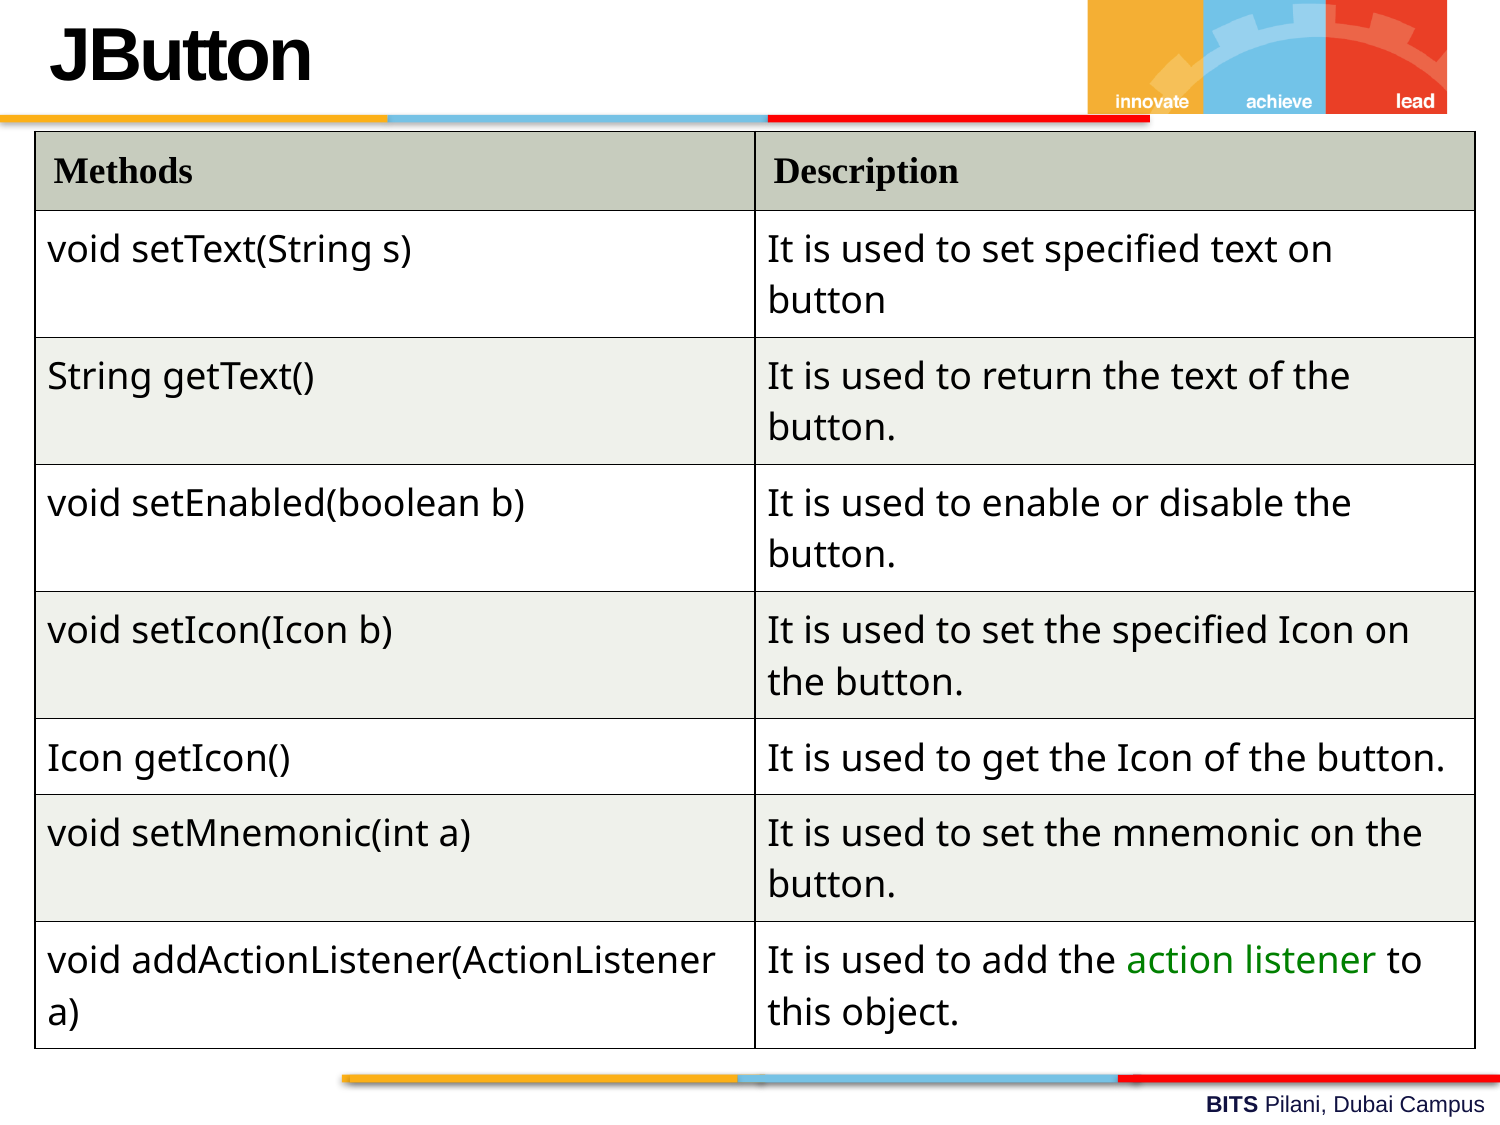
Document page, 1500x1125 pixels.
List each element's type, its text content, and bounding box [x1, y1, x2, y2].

table_cell void setEnabled(boolean b) [36, 465, 754, 591]
table_cell It is used to set specified text on button [756, 211, 1474, 337]
table_cell String getText() [36, 338, 754, 464]
table_cell It is used to set the mnemonic on the button. [756, 795, 1474, 921]
picture [1087, 0, 1448, 114]
table_header Description [756, 132, 1474, 210]
list JButton [34, 27, 1073, 88]
table_cell void setIcon(Icon b) [36, 592, 754, 718]
table_cell void addActionListener(ActionListener a) [36, 922, 754, 1048]
table_cell It is used to get the Icon of the button. [756, 719, 1474, 794]
table_cell It is used to return the text of the button. [756, 338, 1474, 464]
table_cell void setMnemonic(int a) [36, 795, 754, 921]
table_cell It is used to set the specified Icon on the button. [756, 592, 1474, 718]
table_cell void setText(String s) [36, 211, 754, 337]
table_cell It is used to enable or disable the button. [756, 465, 1474, 591]
table_cell It is used to add the action listener to this object. [756, 922, 1474, 1048]
table_header Methods [36, 132, 754, 210]
table_cell Icon getIcon() [36, 719, 754, 794]
